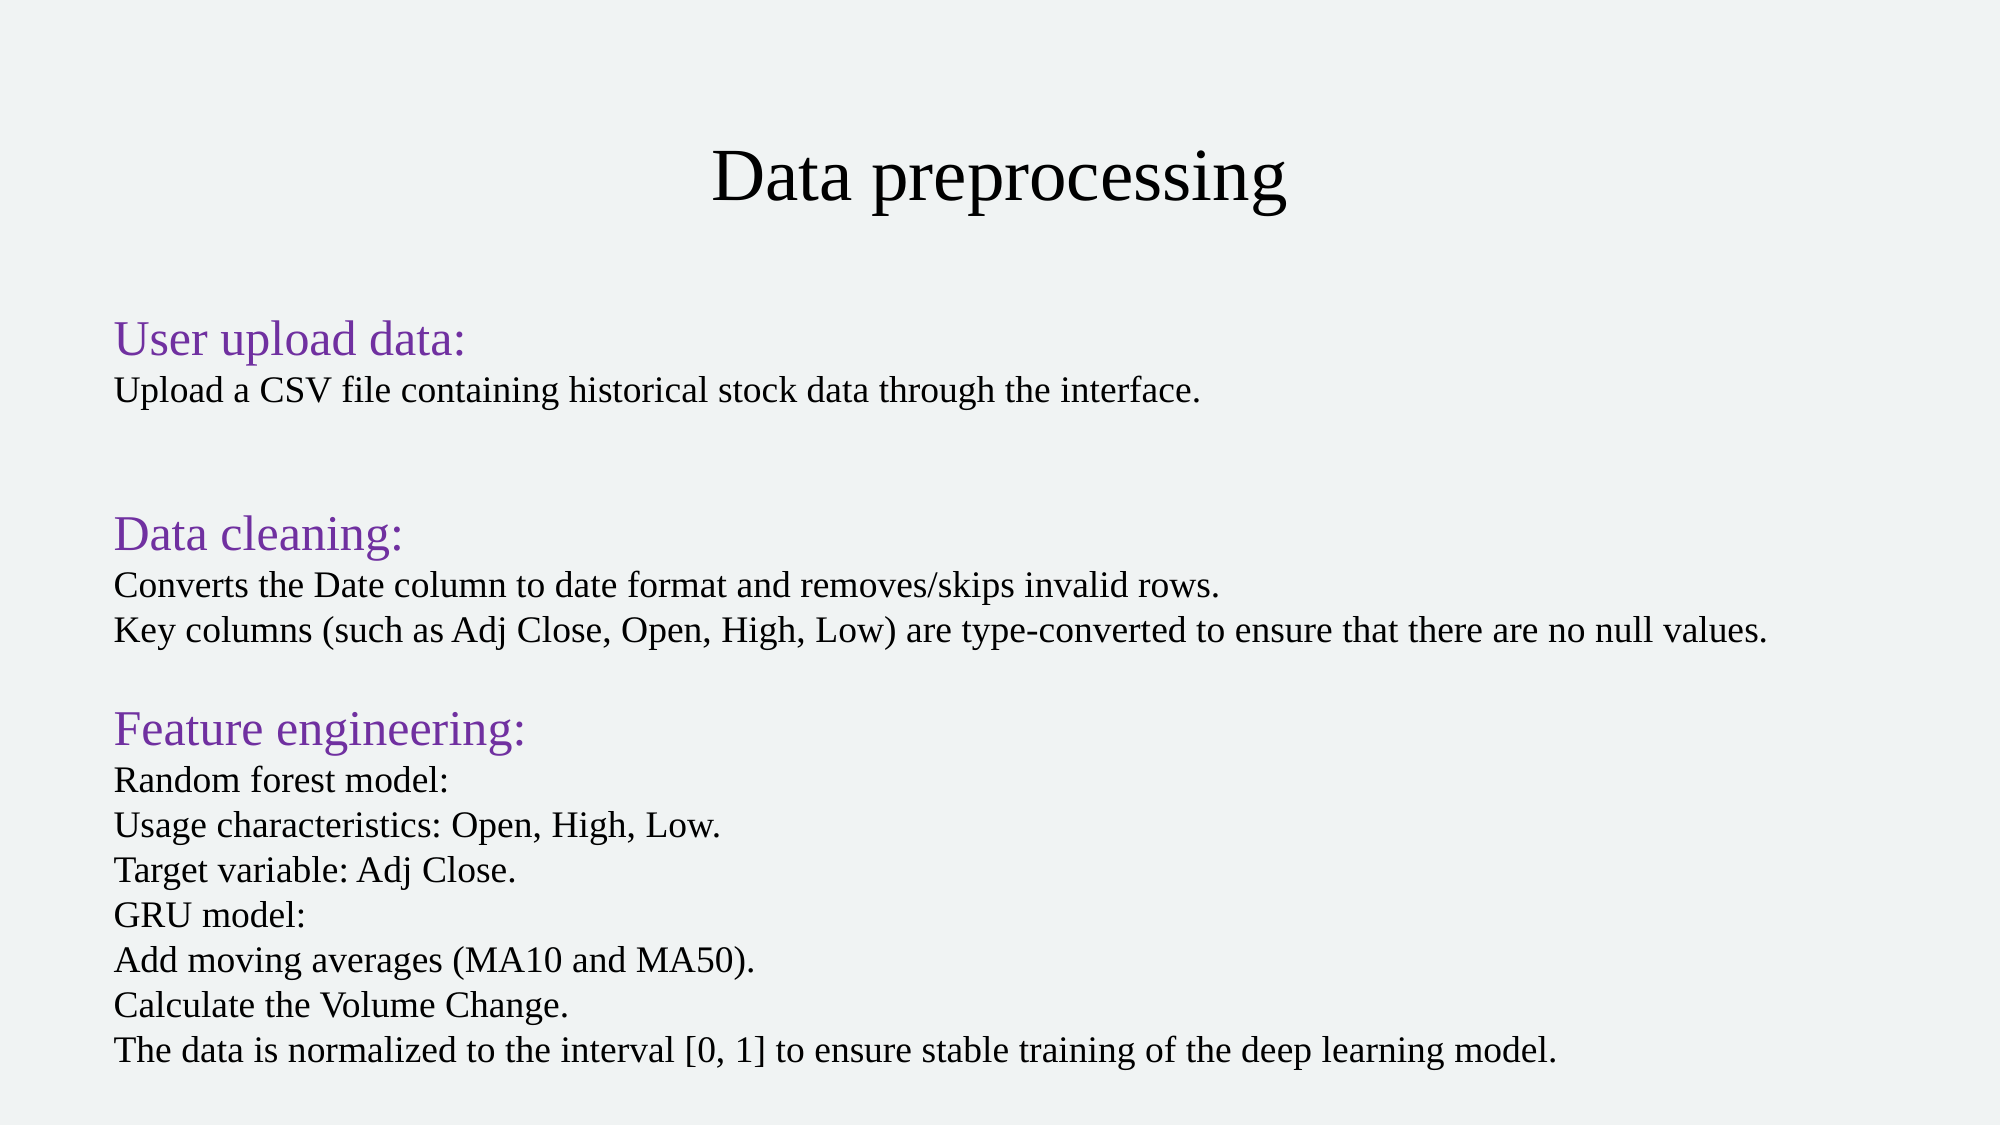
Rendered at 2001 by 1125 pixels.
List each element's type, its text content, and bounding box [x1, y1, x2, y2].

text_box Data preprocessing User upload data: Upload a CSV file containing historical stock data through the interface. Data cleaning: Converts the Date column to date format and removes/skips invalid rows. Key columns (such as Adj Close, Open, High, Low) are type-converted to ensure that there are no null values. Feature engineering: Random forest model: Usage characteristics: Open, High, Low. Target variable: Adj Close. GRU model: Add moving averages (MA10 and MA50). Calculate the Volume Change. The data is normalized to the interval [0, 1] to ensure stable training of the deep learning model. [98, 117, 1901, 1078]
